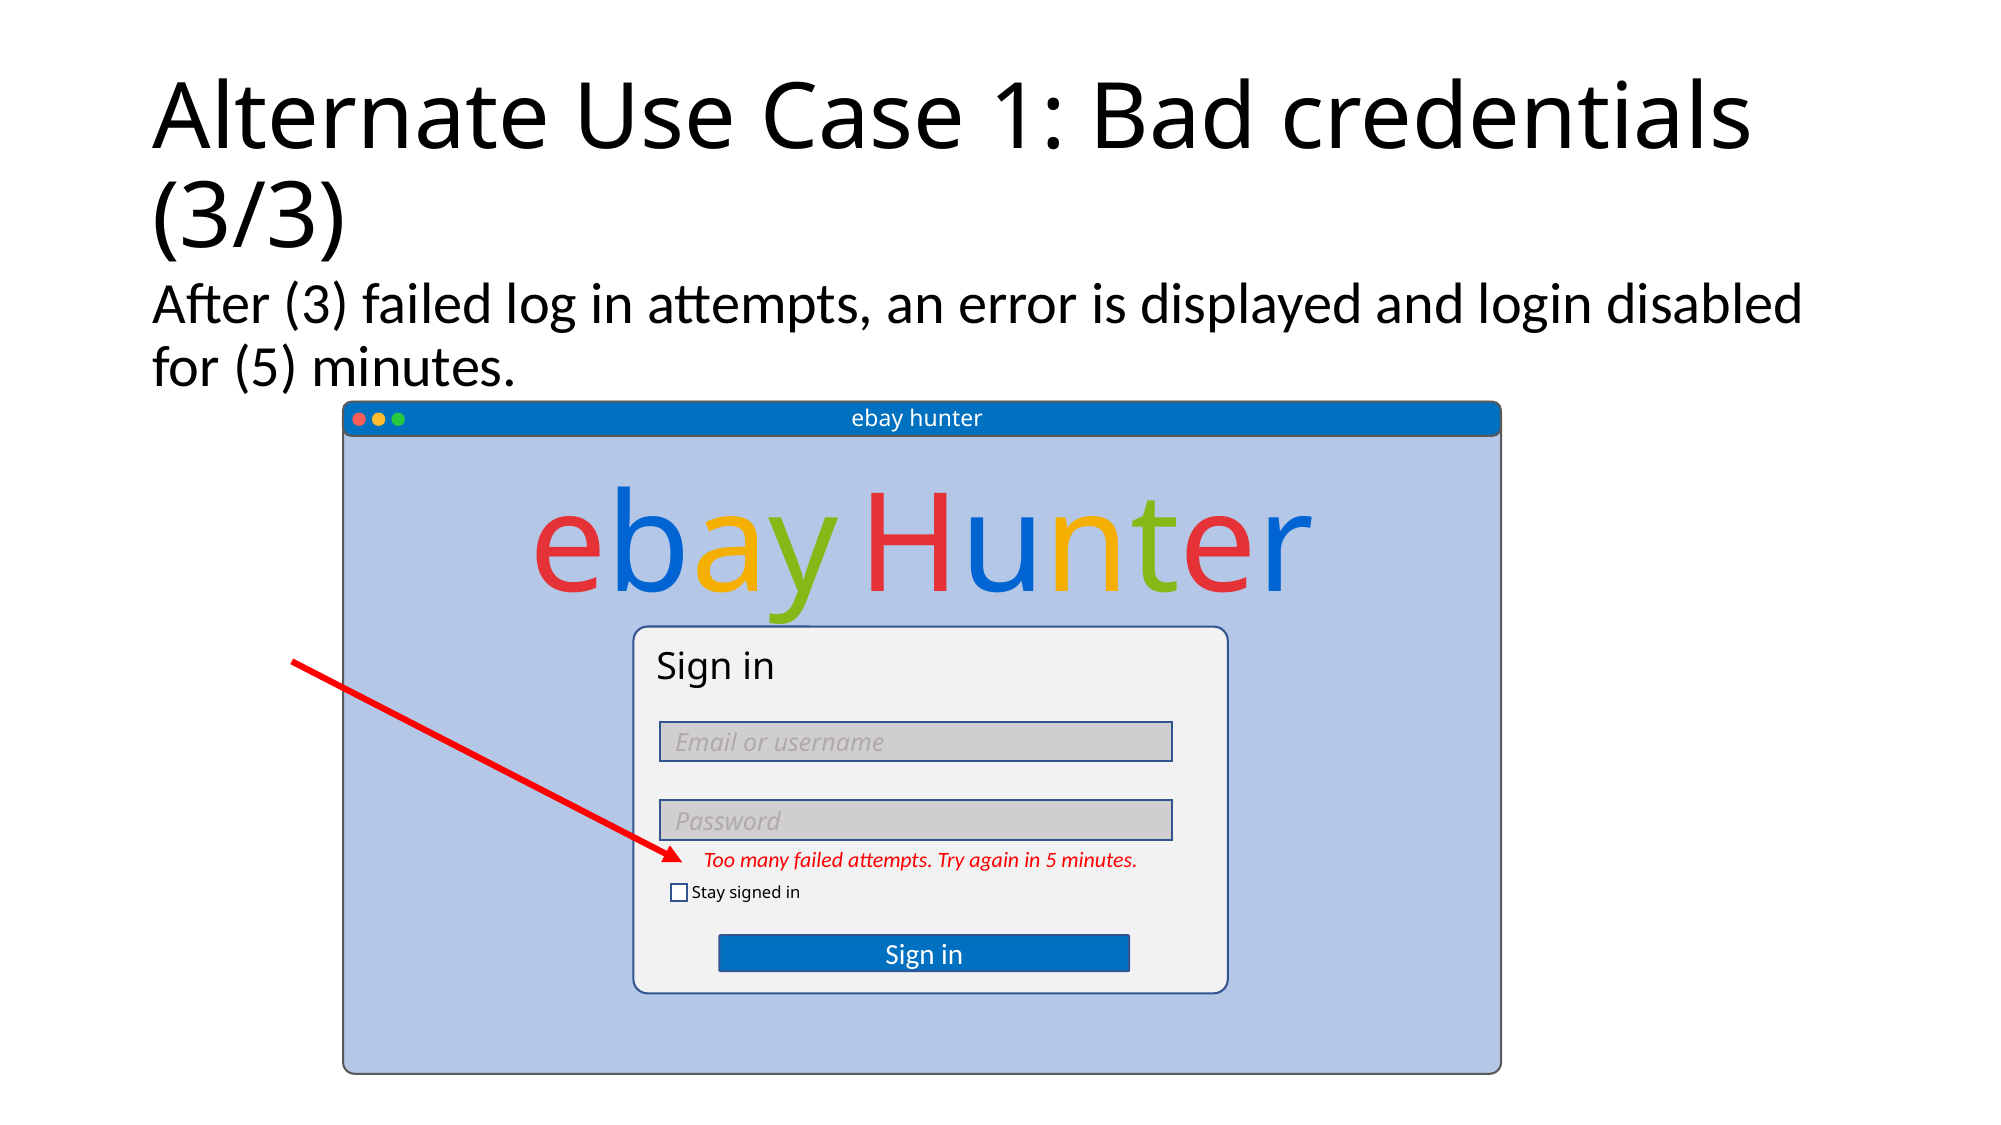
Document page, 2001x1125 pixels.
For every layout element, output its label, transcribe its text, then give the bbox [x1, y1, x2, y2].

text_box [291, 661, 683, 863]
title Alternate Use Case 1: Bad credentials (3/3) [137, 59, 1863, 265]
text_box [342, 395, 1502, 1074]
list After (3) failed log in attempts, an error is displayed and login disabled for (5) minutes. [137, 265, 1863, 980]
